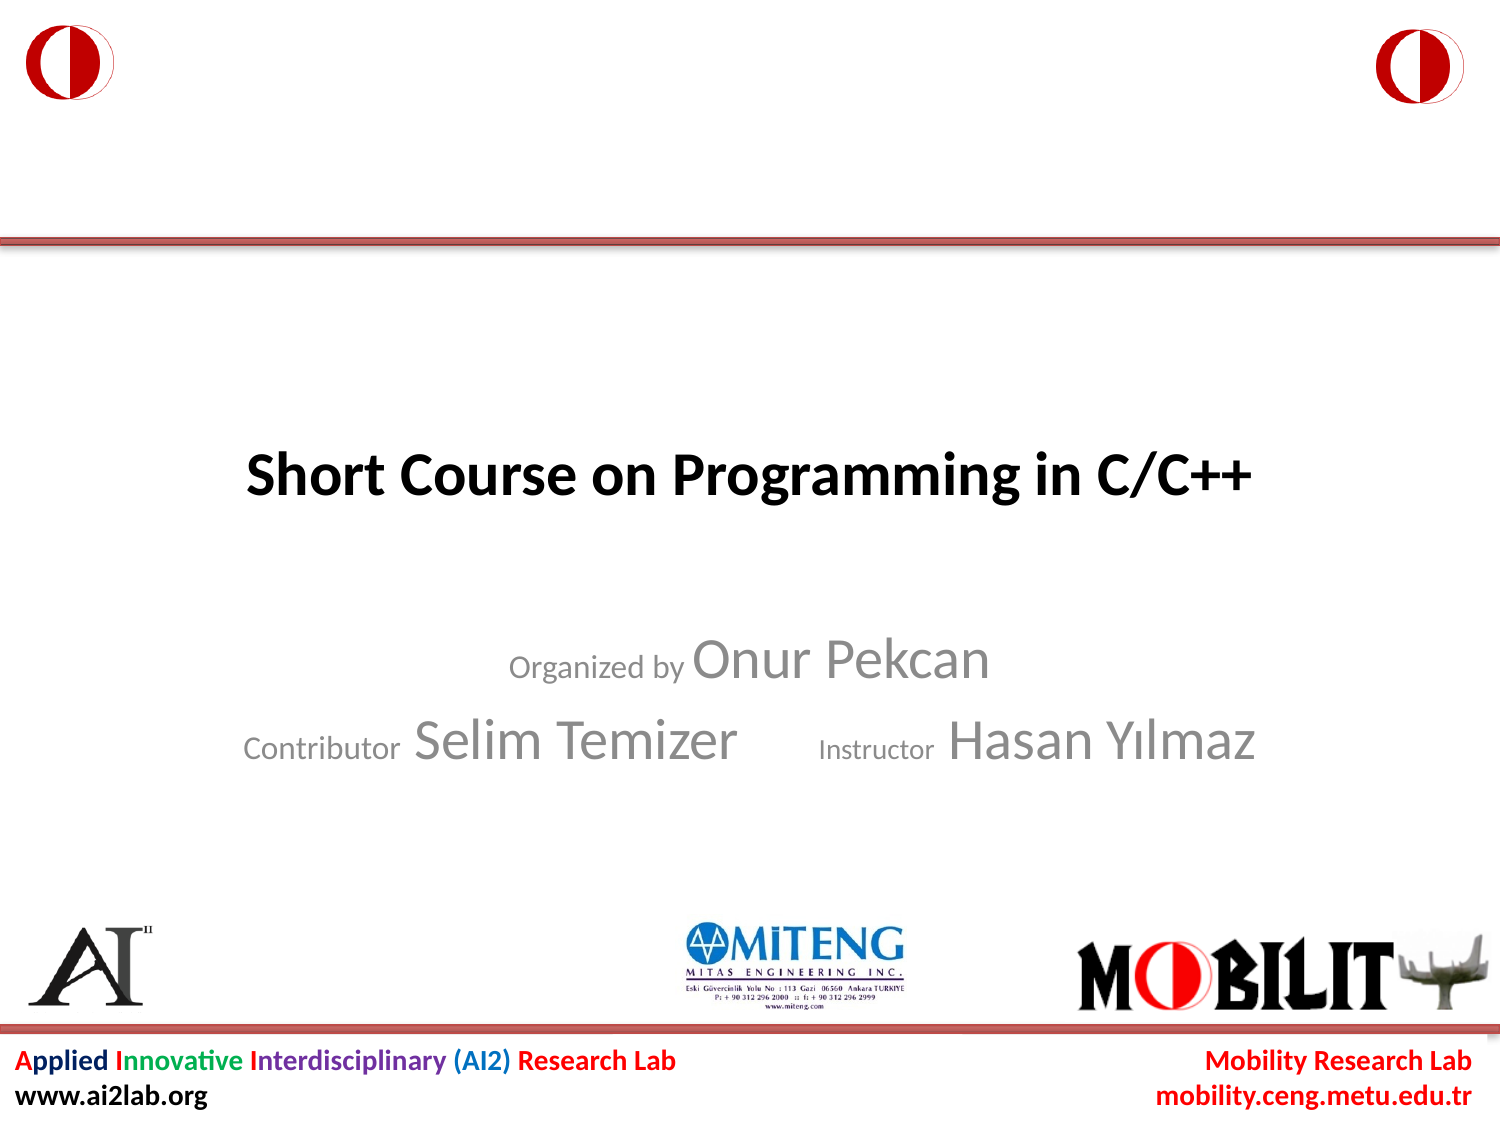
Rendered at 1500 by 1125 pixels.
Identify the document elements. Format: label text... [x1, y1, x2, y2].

picture [1065, 924, 1500, 1022]
title Short Course on Programming in C/C++ [112, 349, 1388, 591]
subtitle Organized by Onur Pekcan Contributor Selim Temizer Instructor Hasan Yılmaz [225, 612, 1275, 900]
picture [1374, 28, 1465, 104]
picture [675, 914, 907, 1010]
picture [24, 24, 115, 100]
picture [1, 915, 176, 1013]
